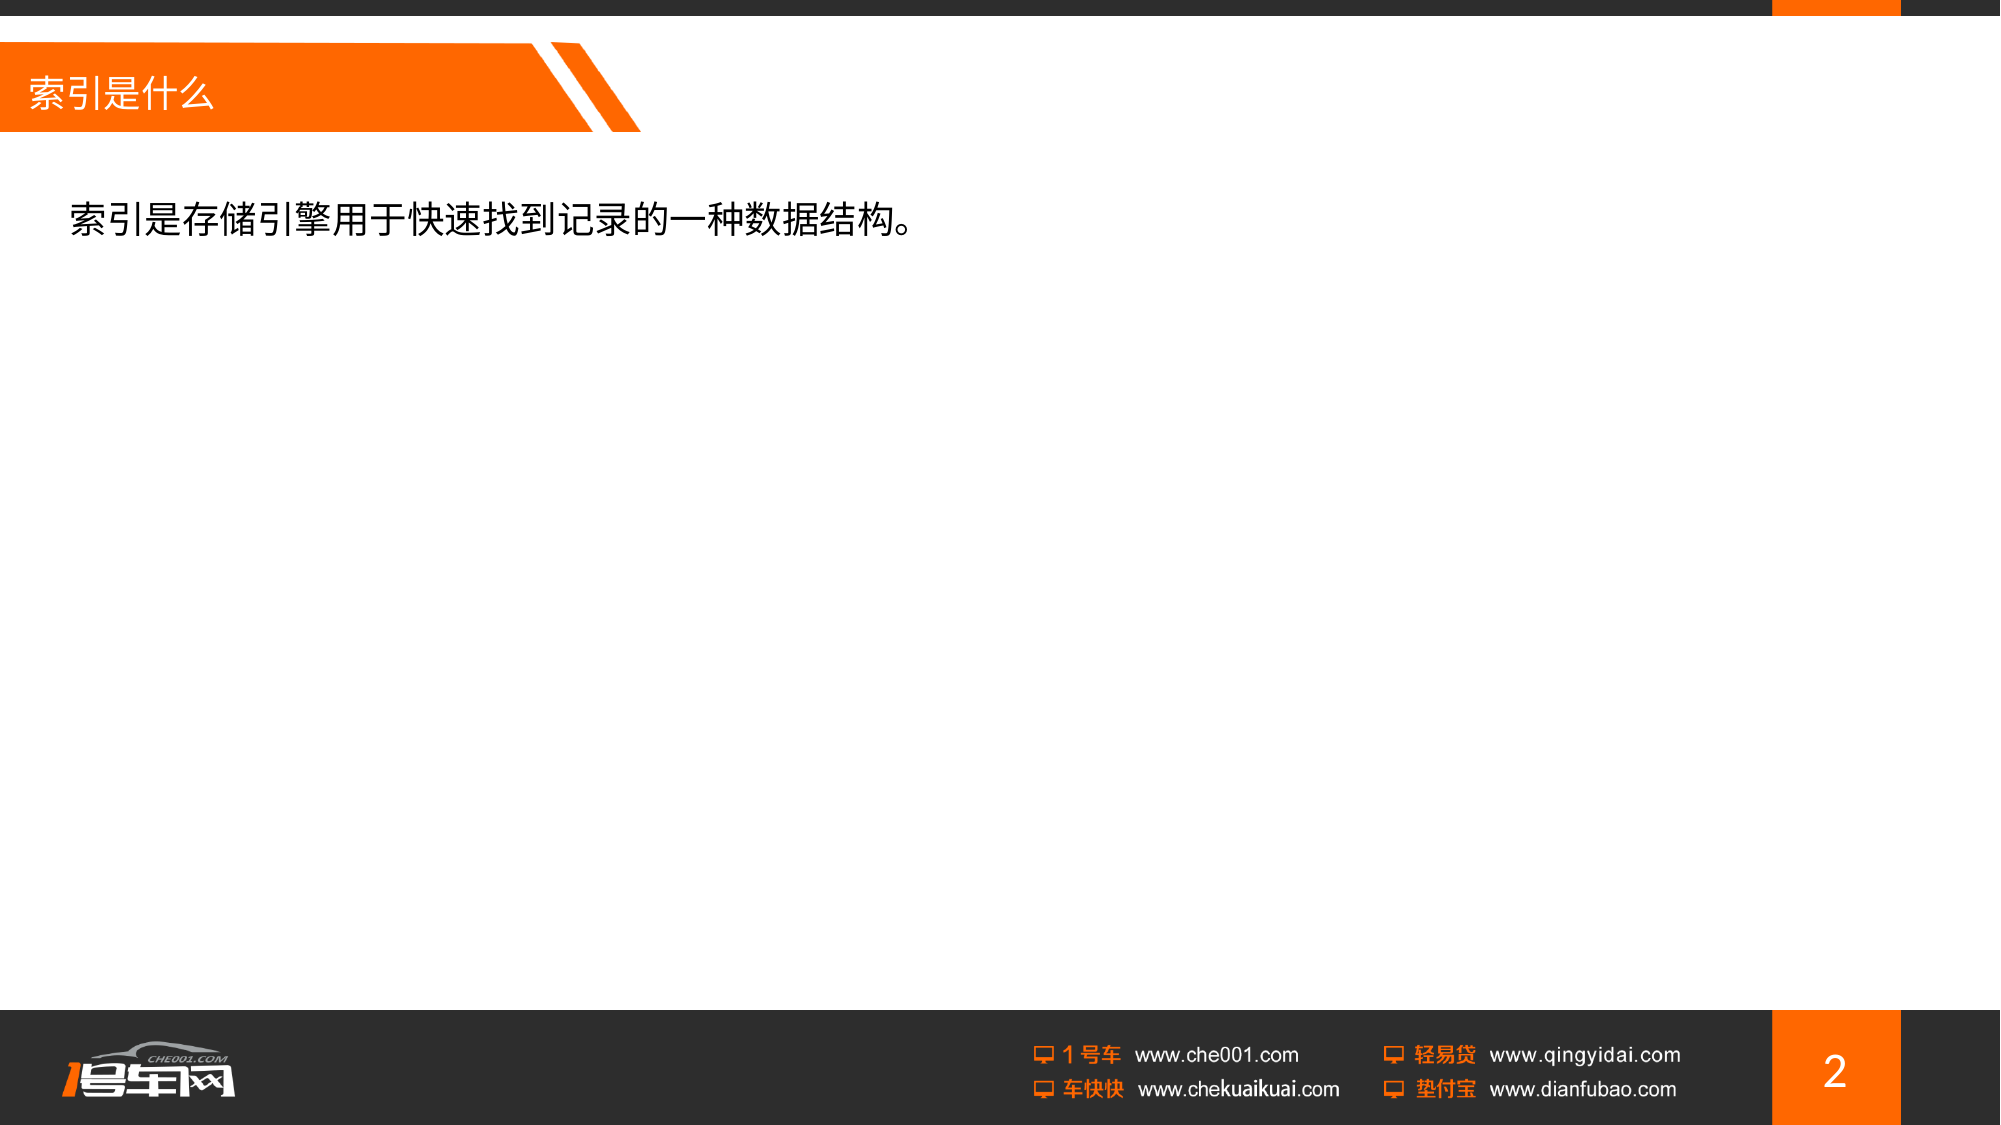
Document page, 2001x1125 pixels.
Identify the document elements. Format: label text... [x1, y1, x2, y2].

slide_number [1777, 1012, 1892, 1122]
list 索引是存储引擎用于快速找到记录的一种数据结构。 [55, 193, 1895, 952]
picture [0, 0, 2000, 16]
picture [0, 42, 641, 132]
picture [0, 1010, 2000, 1125]
title 索引是什么 [13, 54, 562, 132]
